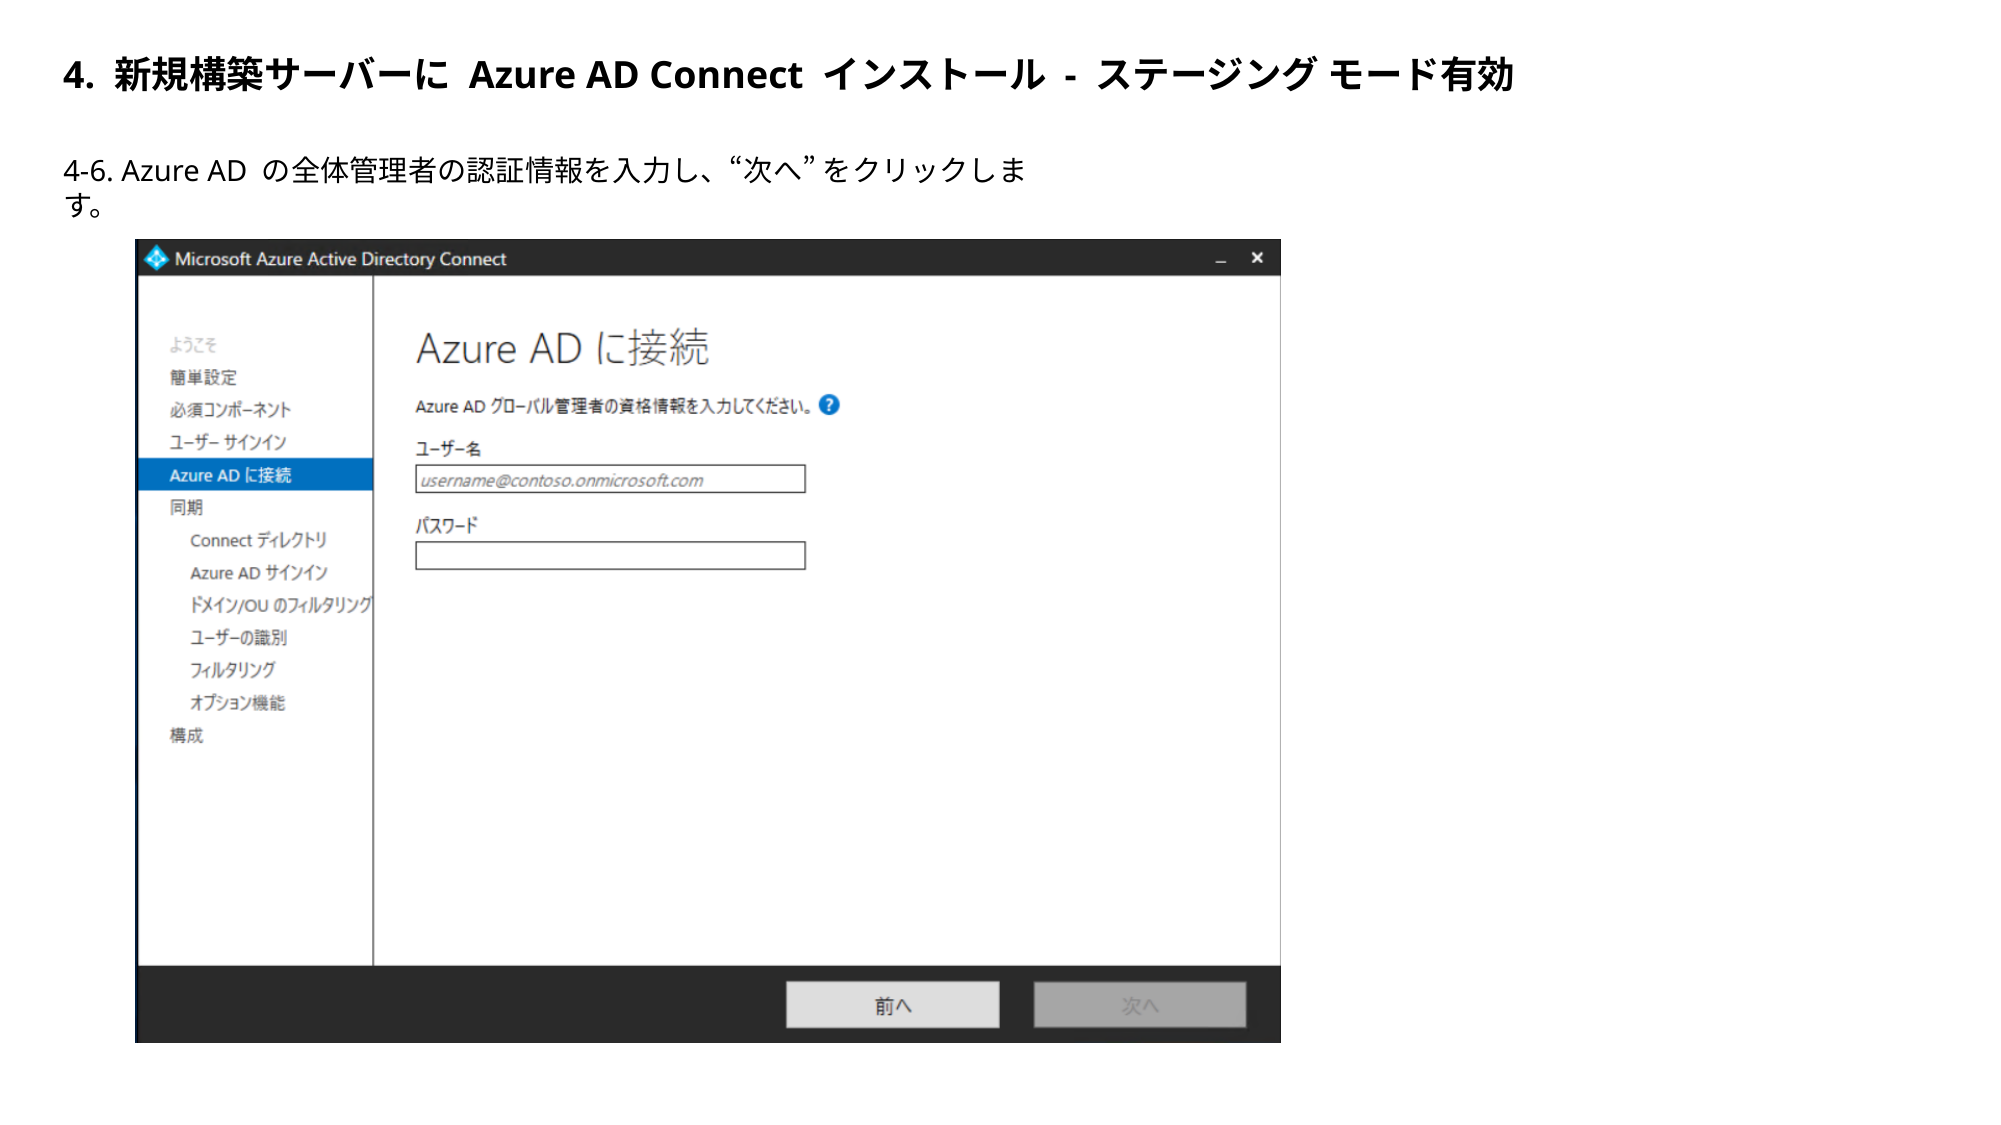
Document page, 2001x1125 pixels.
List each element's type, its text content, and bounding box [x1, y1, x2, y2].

text_box 4. 新規構築サーバーに Azure AD Connect インストール - ステージング モード有効 [48, 43, 1912, 103]
text_box 4-6. Azure AD の全体管理者の認証情報を入力し、“次へ” をクリックします。 [48, 145, 1049, 230]
picture [135, 239, 1281, 1043]
